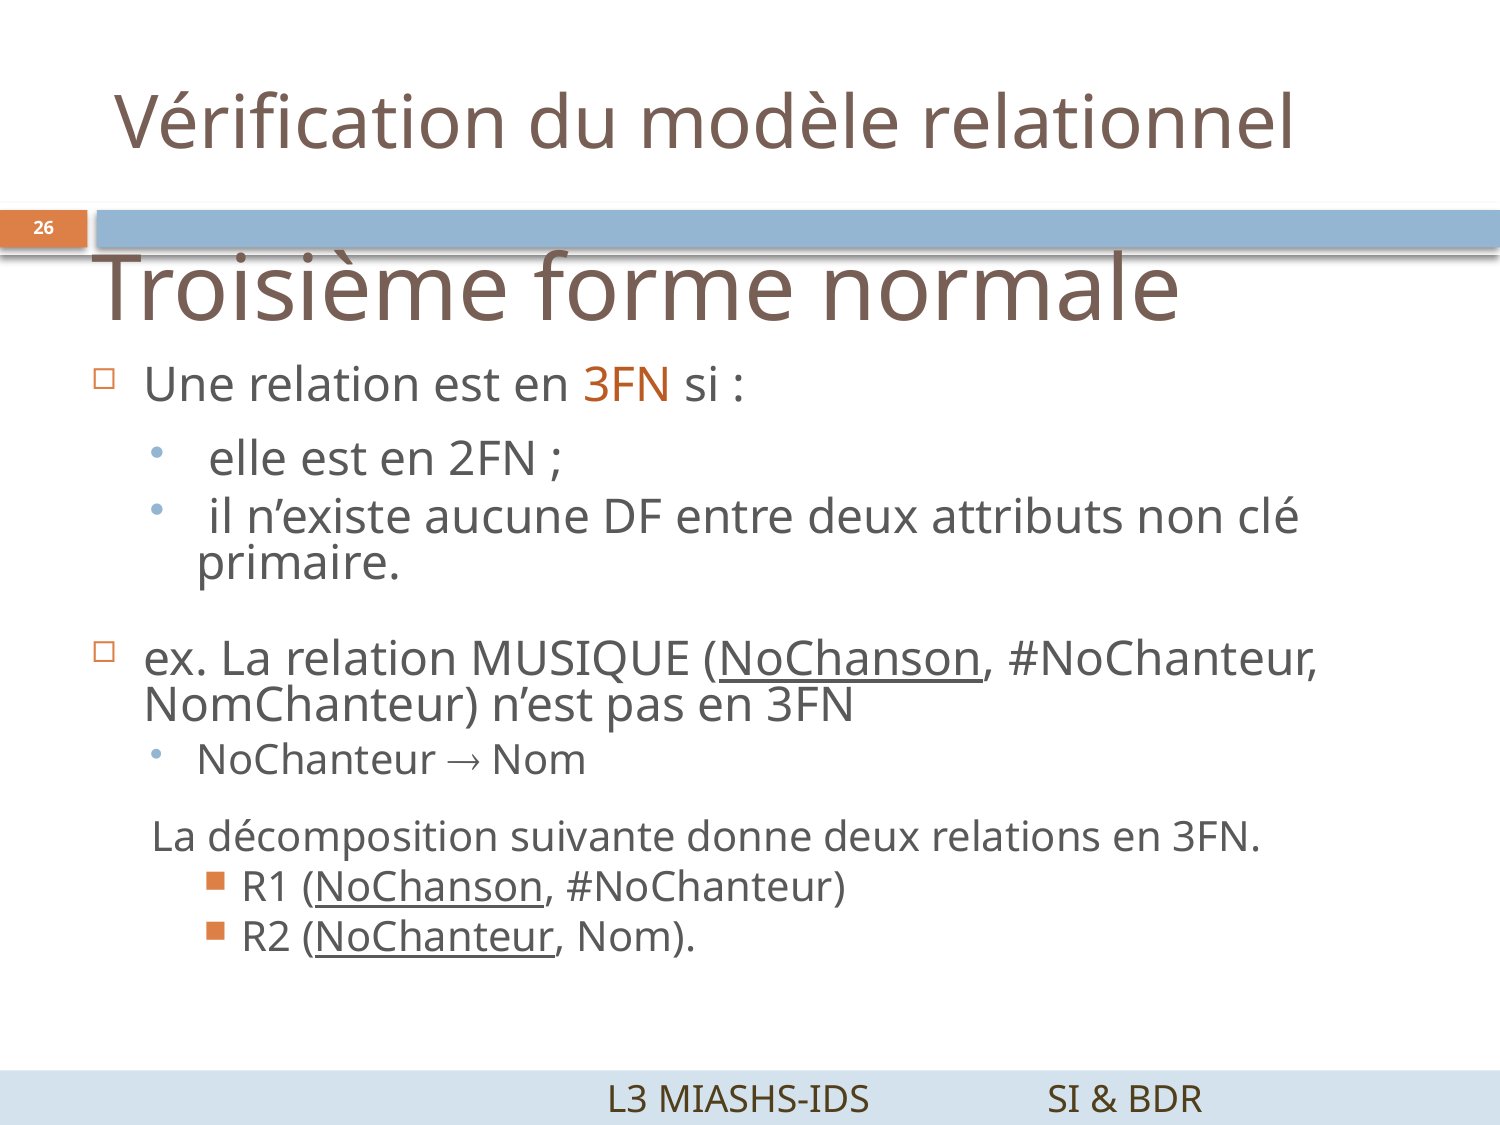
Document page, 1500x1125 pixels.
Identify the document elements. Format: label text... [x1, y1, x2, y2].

text_box Vérification du modèle relationnel [99, 37, 1438, 200]
list Une relation est en 3FN si : elle est en 2FN ; il n’existe aucune DF entre deux attributs non clé primaire. ex. La relation MUSIQUE (NoChanson, #NoChanteur, NomChanteur) n’est pas en 3FN NoChanteur  Nom La décomposition suivante donne deux relations en 3FN. R1 (NoChanson, #NoChanteur) R2 (NoChanteur, Nom). [76, 357, 1483, 1000]
text_box L3 MIASHS-IDS SI & BDR [0, 1069, 1500, 1125]
slide_number 26 [0, 208, 88, 249]
title Troisième forme normale [76, 210, 1415, 357]
